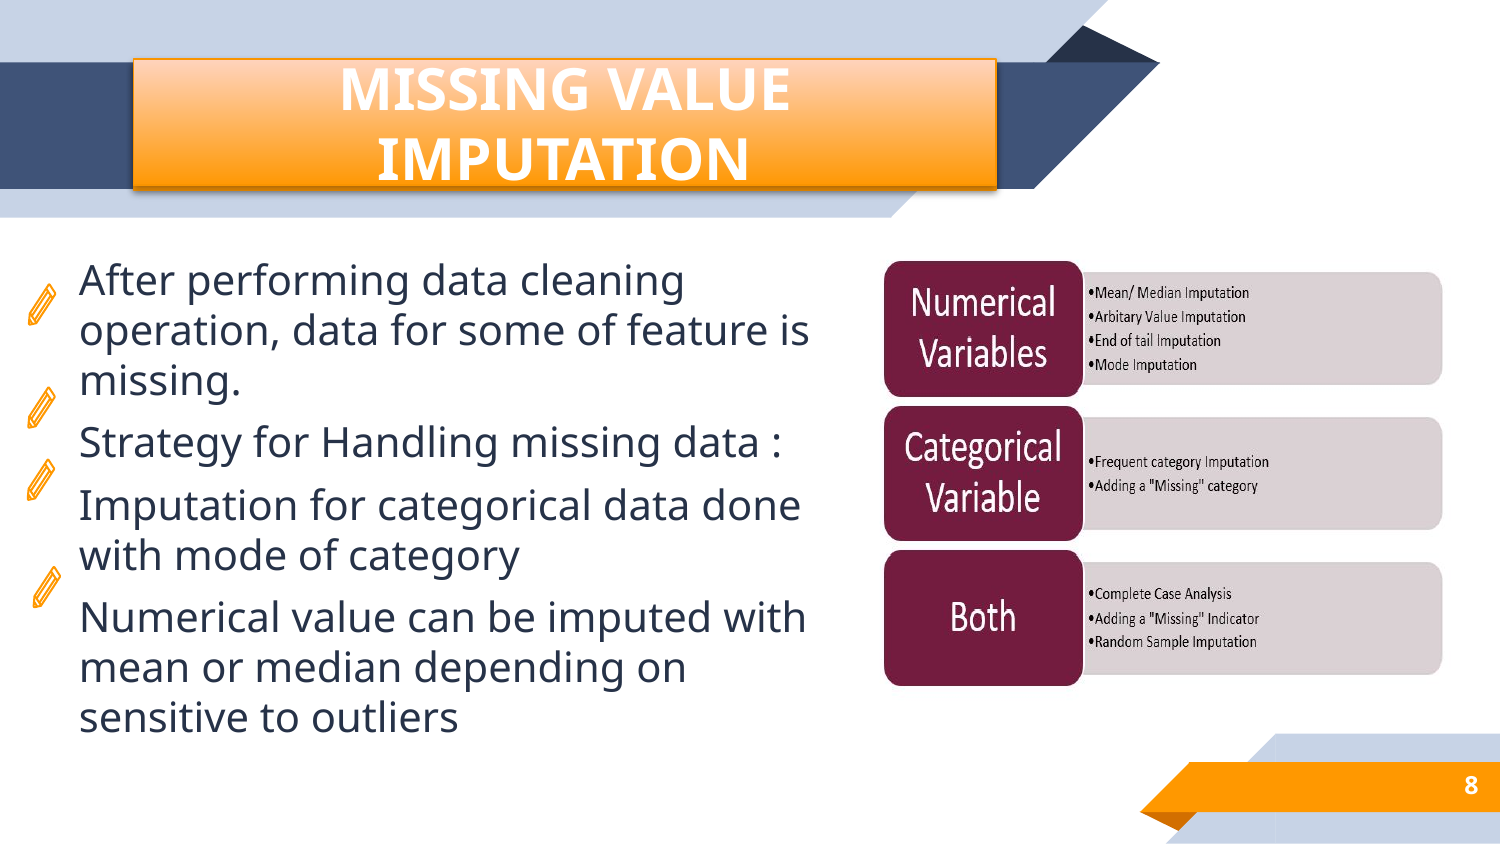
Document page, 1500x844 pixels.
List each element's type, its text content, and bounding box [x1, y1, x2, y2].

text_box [28, 387, 55, 428]
slide_number 8 [1249, 760, 1494, 813]
text_box MISSING VALUE IMPUTATION [133, 58, 997, 186]
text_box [27, 459, 55, 501]
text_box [33, 566, 61, 608]
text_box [28, 284, 56, 325]
picture [867, 228, 1474, 720]
list After performing data cleaning operation, data for some of feature is missing. Strategy for Handling missing data : Imputation for categorical data done with mode of category Numerical value can be imputed with mean or median depending on sensitive to outliers [47, 238, 847, 724]
